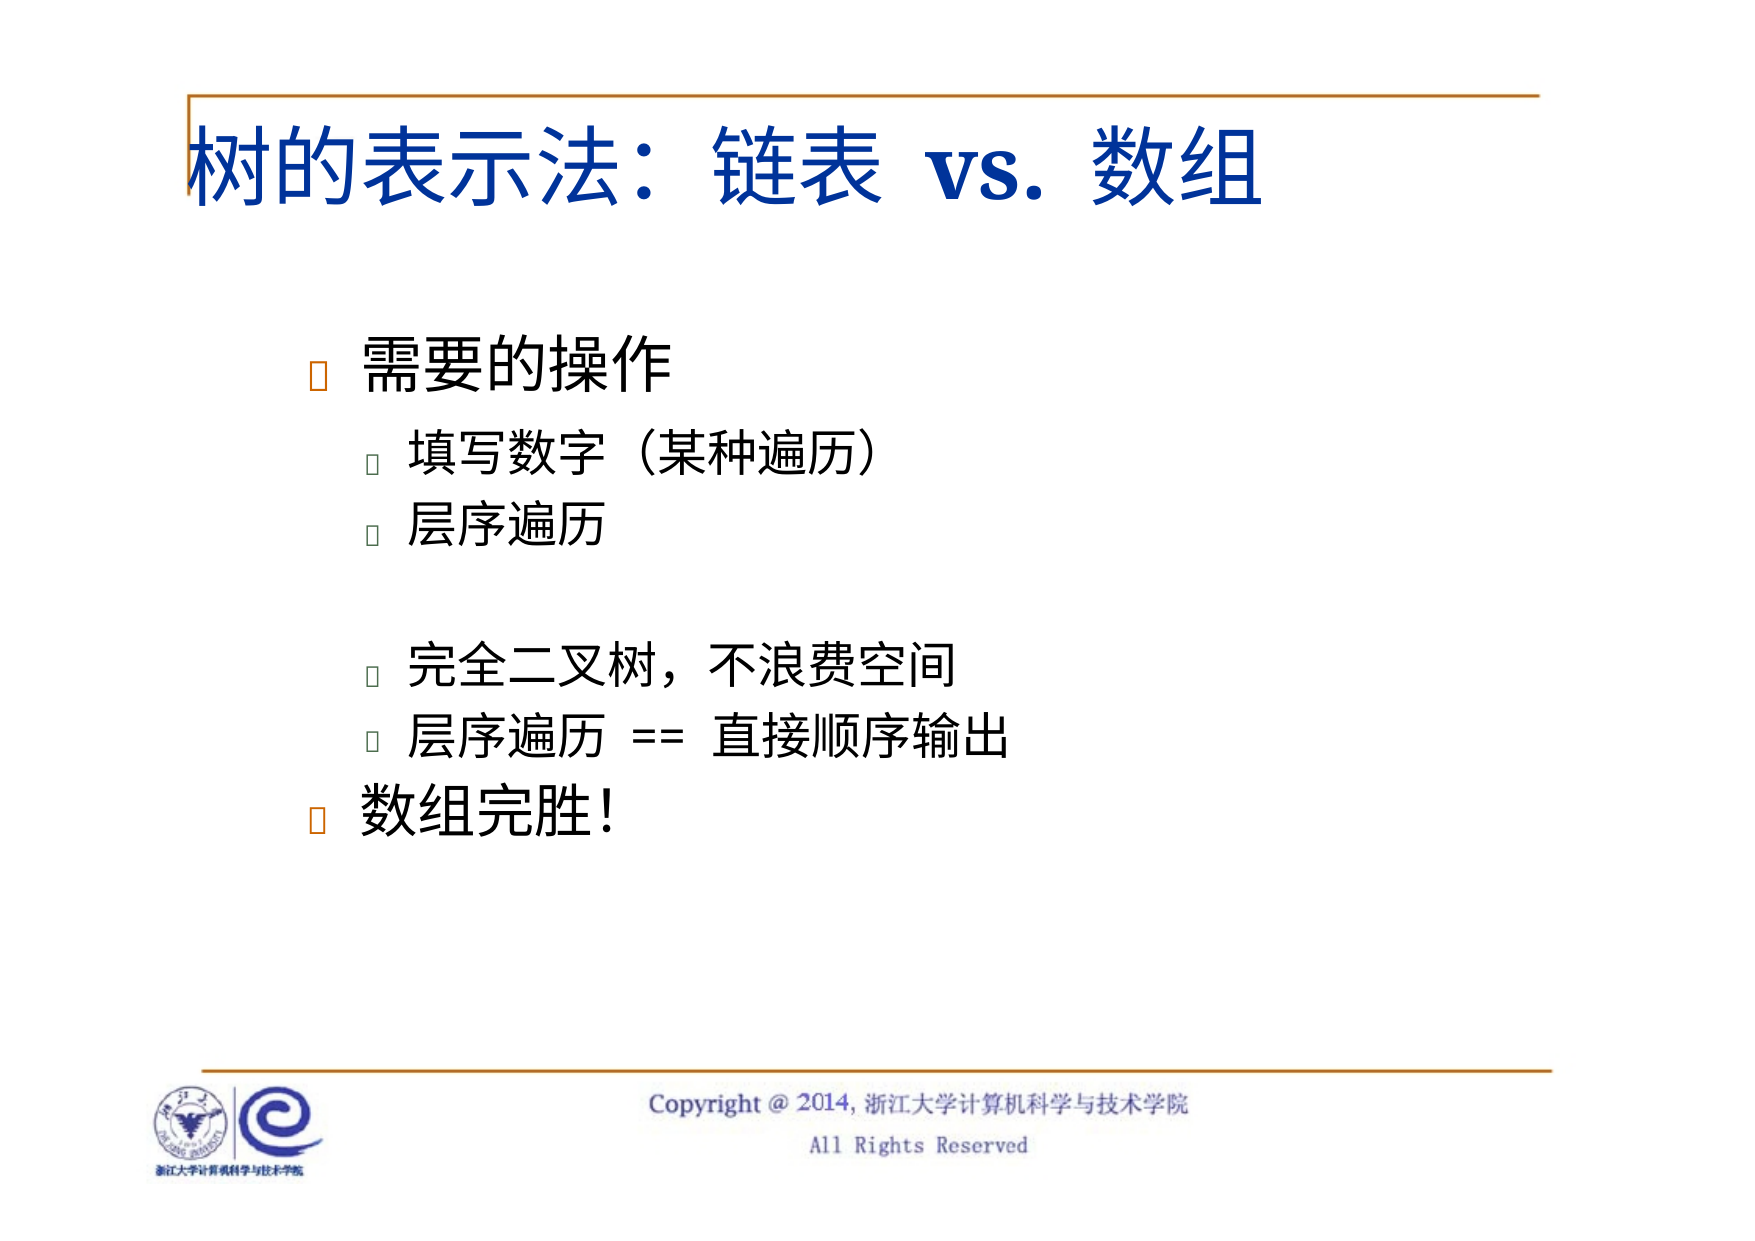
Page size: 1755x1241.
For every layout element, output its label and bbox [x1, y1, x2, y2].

picture [124, 53, 1630, 1184]
